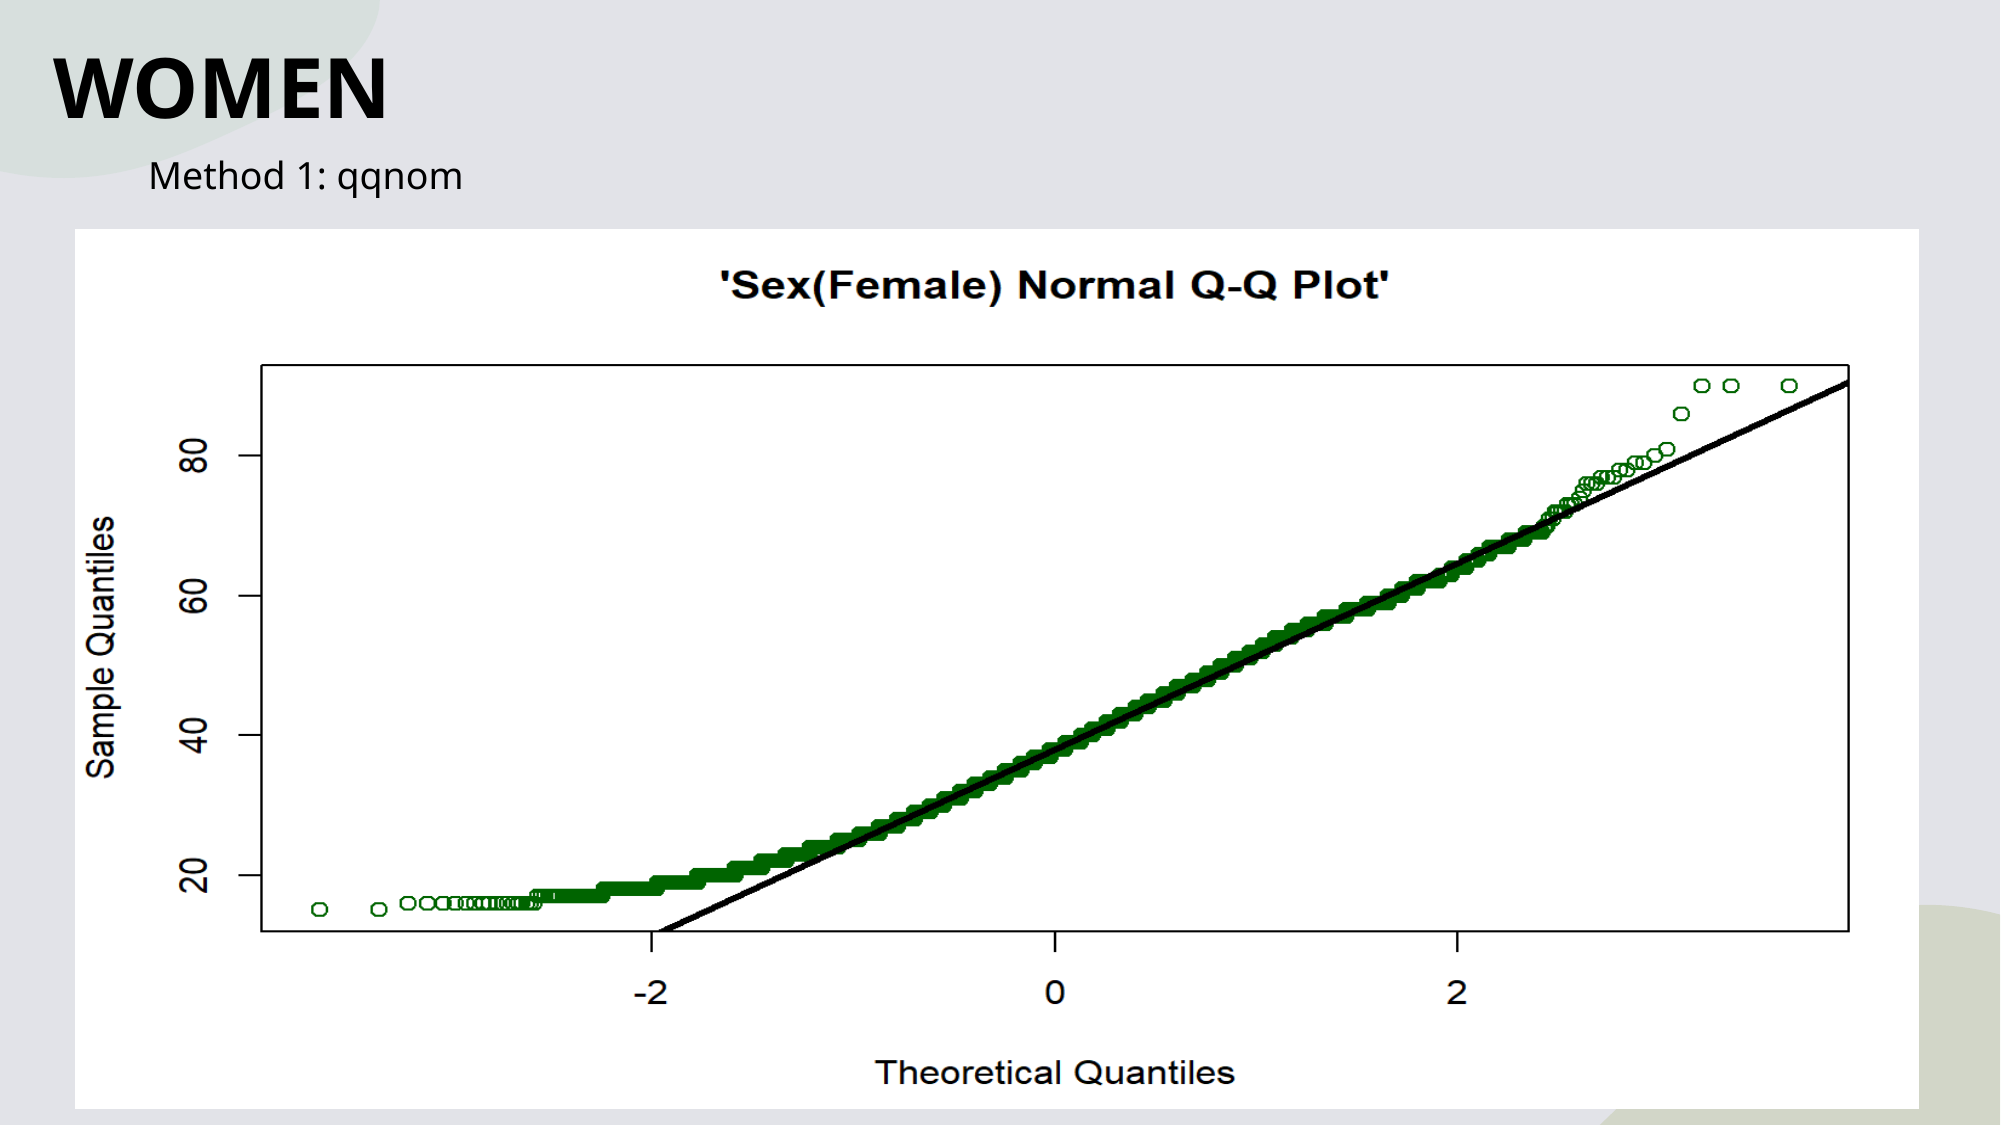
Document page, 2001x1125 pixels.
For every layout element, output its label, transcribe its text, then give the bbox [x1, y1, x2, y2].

text_box WOMEN [38, 28, 450, 144]
text_box Method 1: qqnom [133, 144, 514, 205]
picture [74, 229, 1919, 1109]
